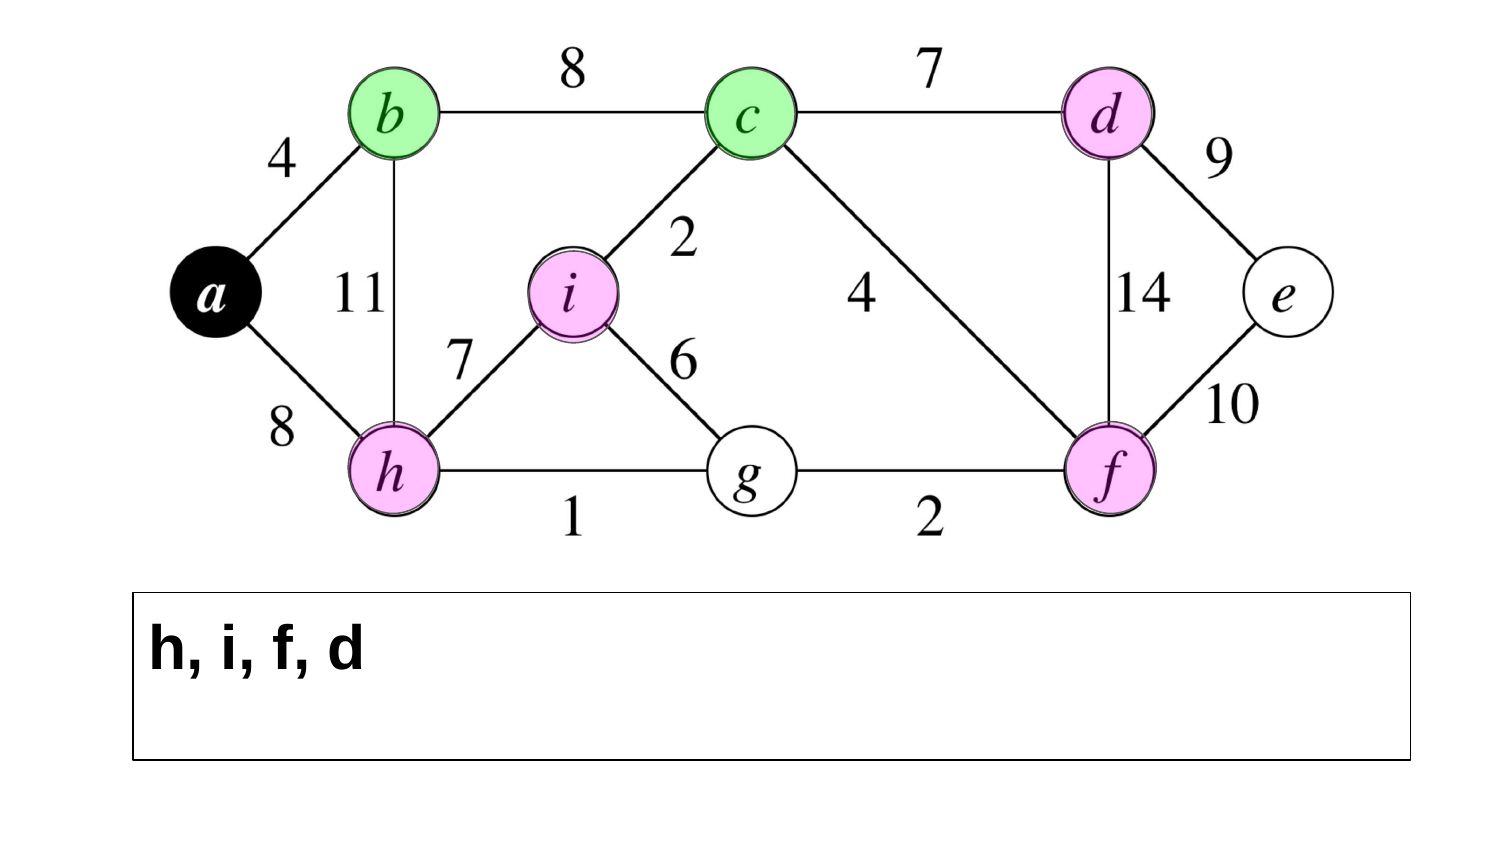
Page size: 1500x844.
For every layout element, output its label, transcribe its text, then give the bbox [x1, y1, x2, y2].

picture [158, 46, 1342, 548]
text_box h, i, f, d [133, 592, 1411, 760]
